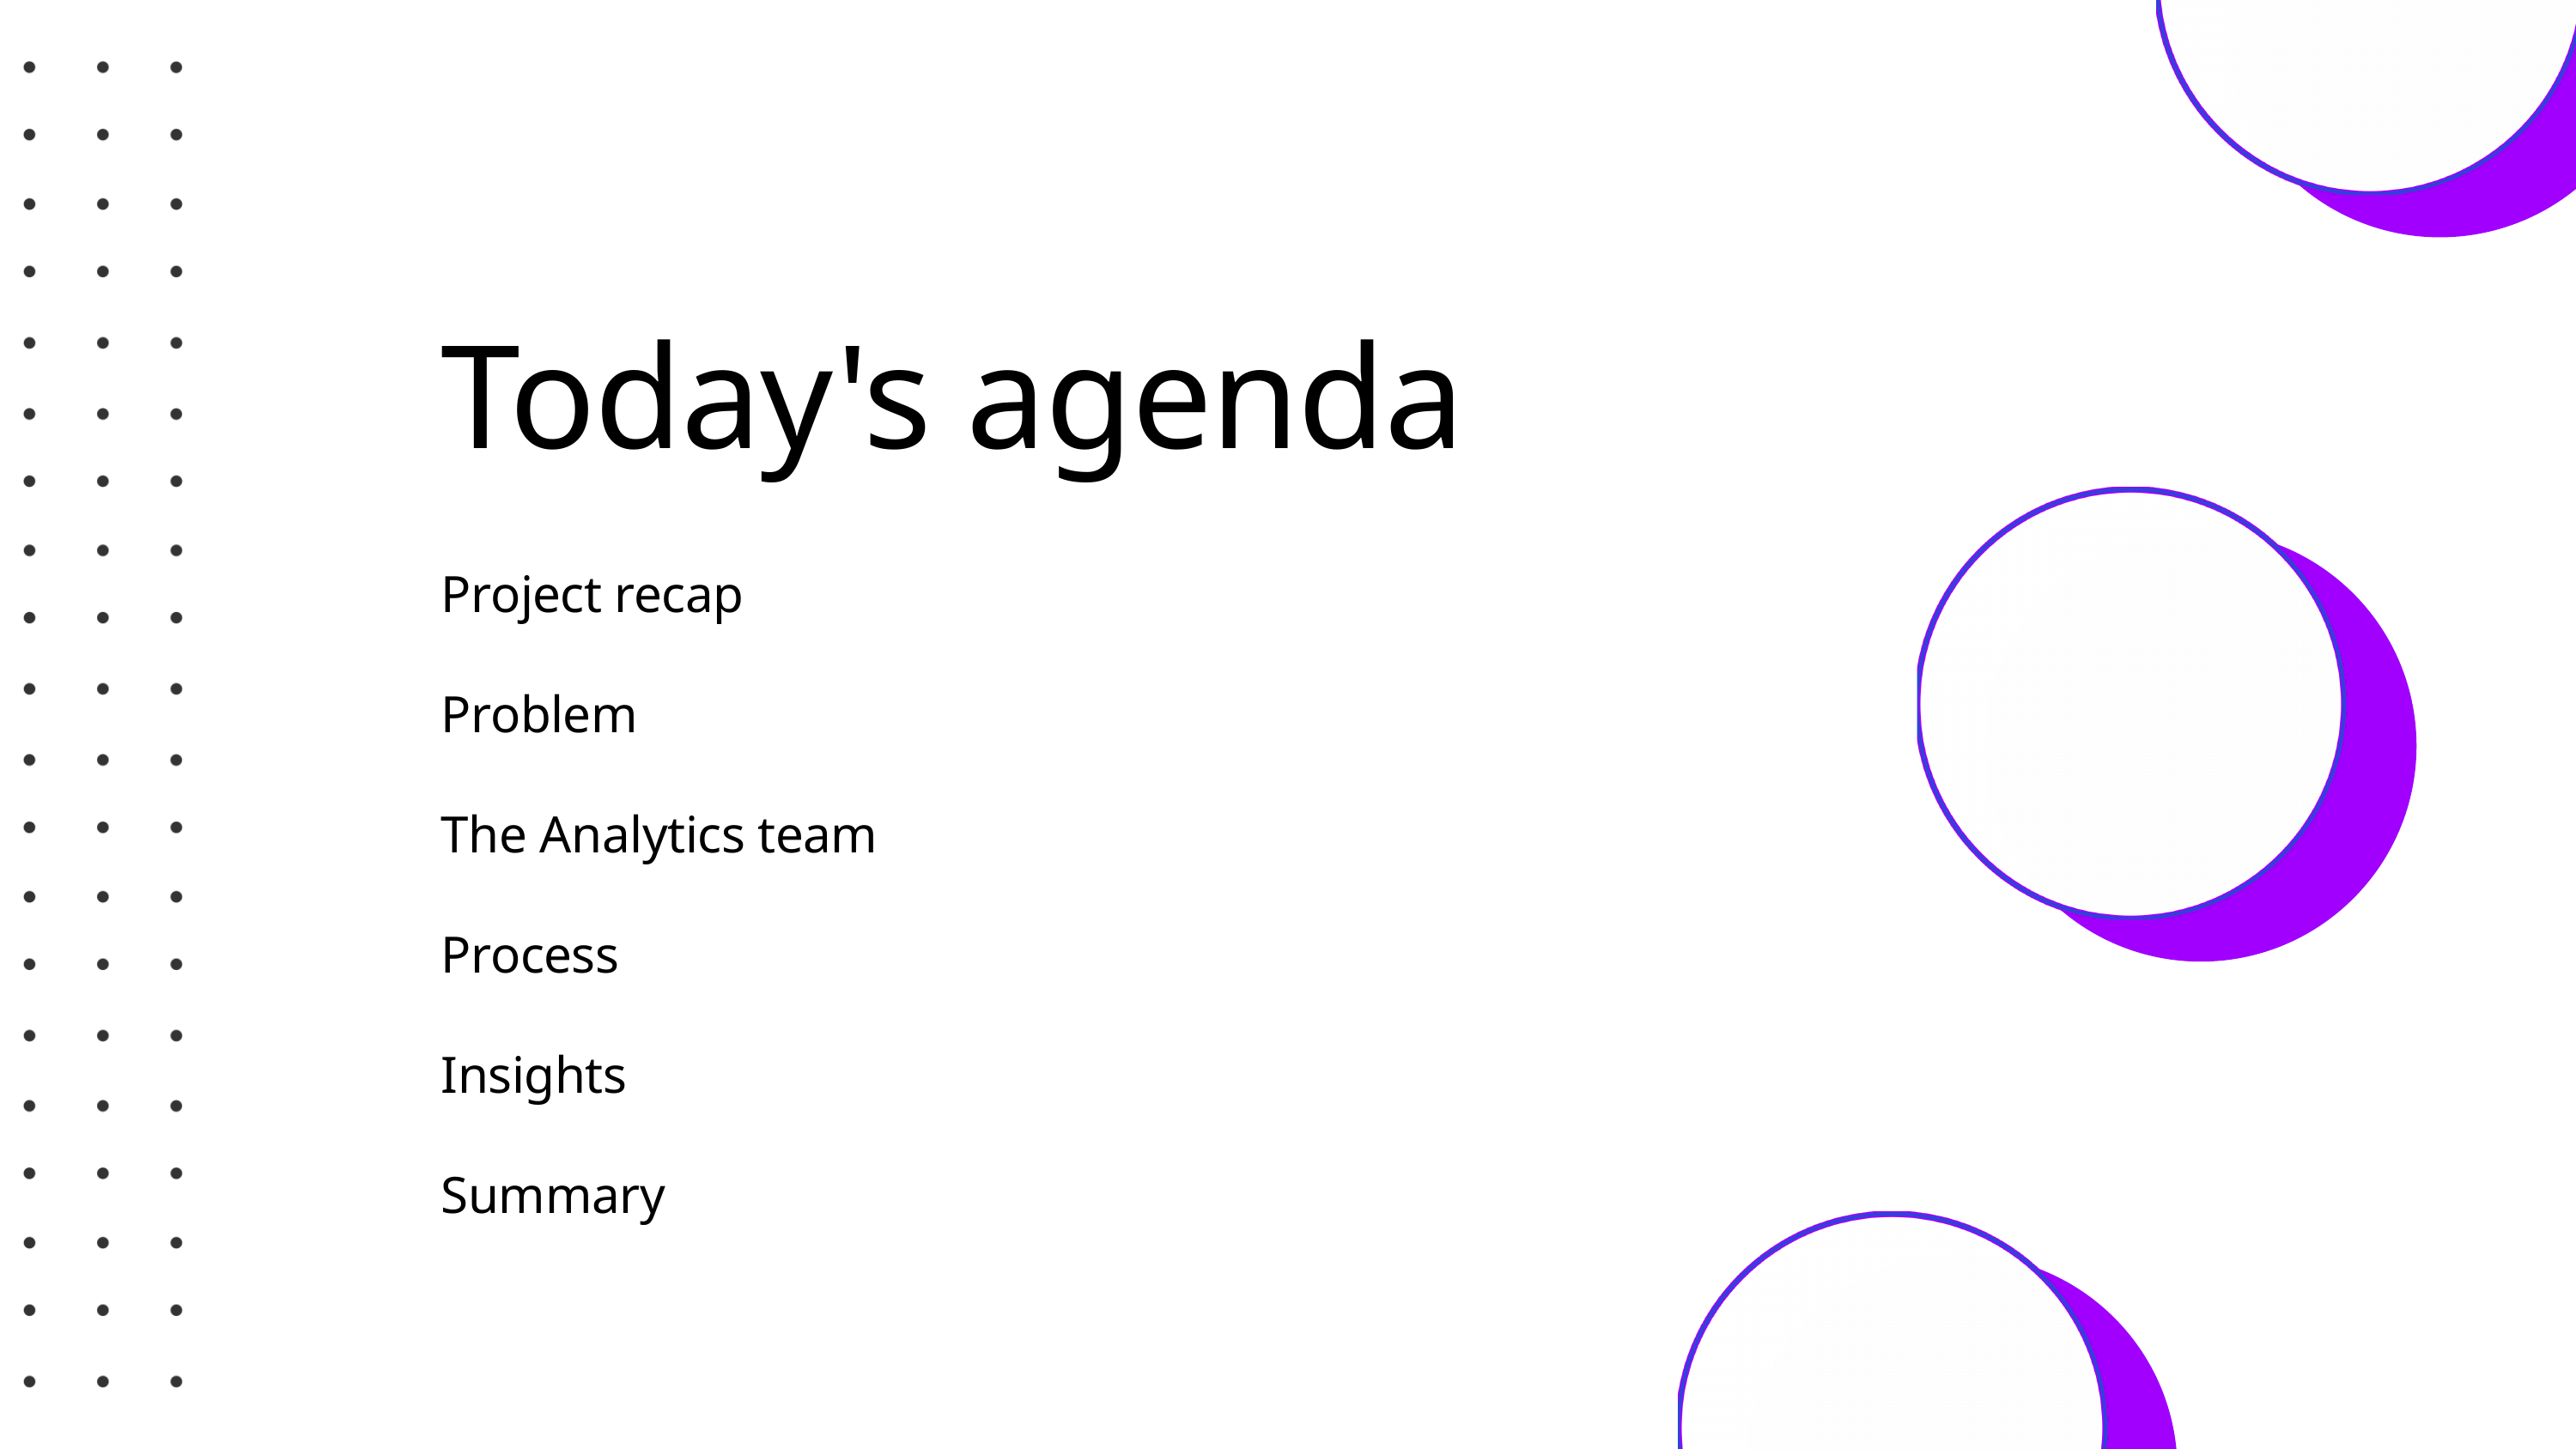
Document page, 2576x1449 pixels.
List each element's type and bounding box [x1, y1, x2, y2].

text_box [0, 57, 187, 1392]
text_box [1917, 487, 2417, 962]
text_box [440, 305, 1663, 1214]
text_box [1677, 1210, 2178, 1449]
text_box [2155, 0, 2576, 238]
